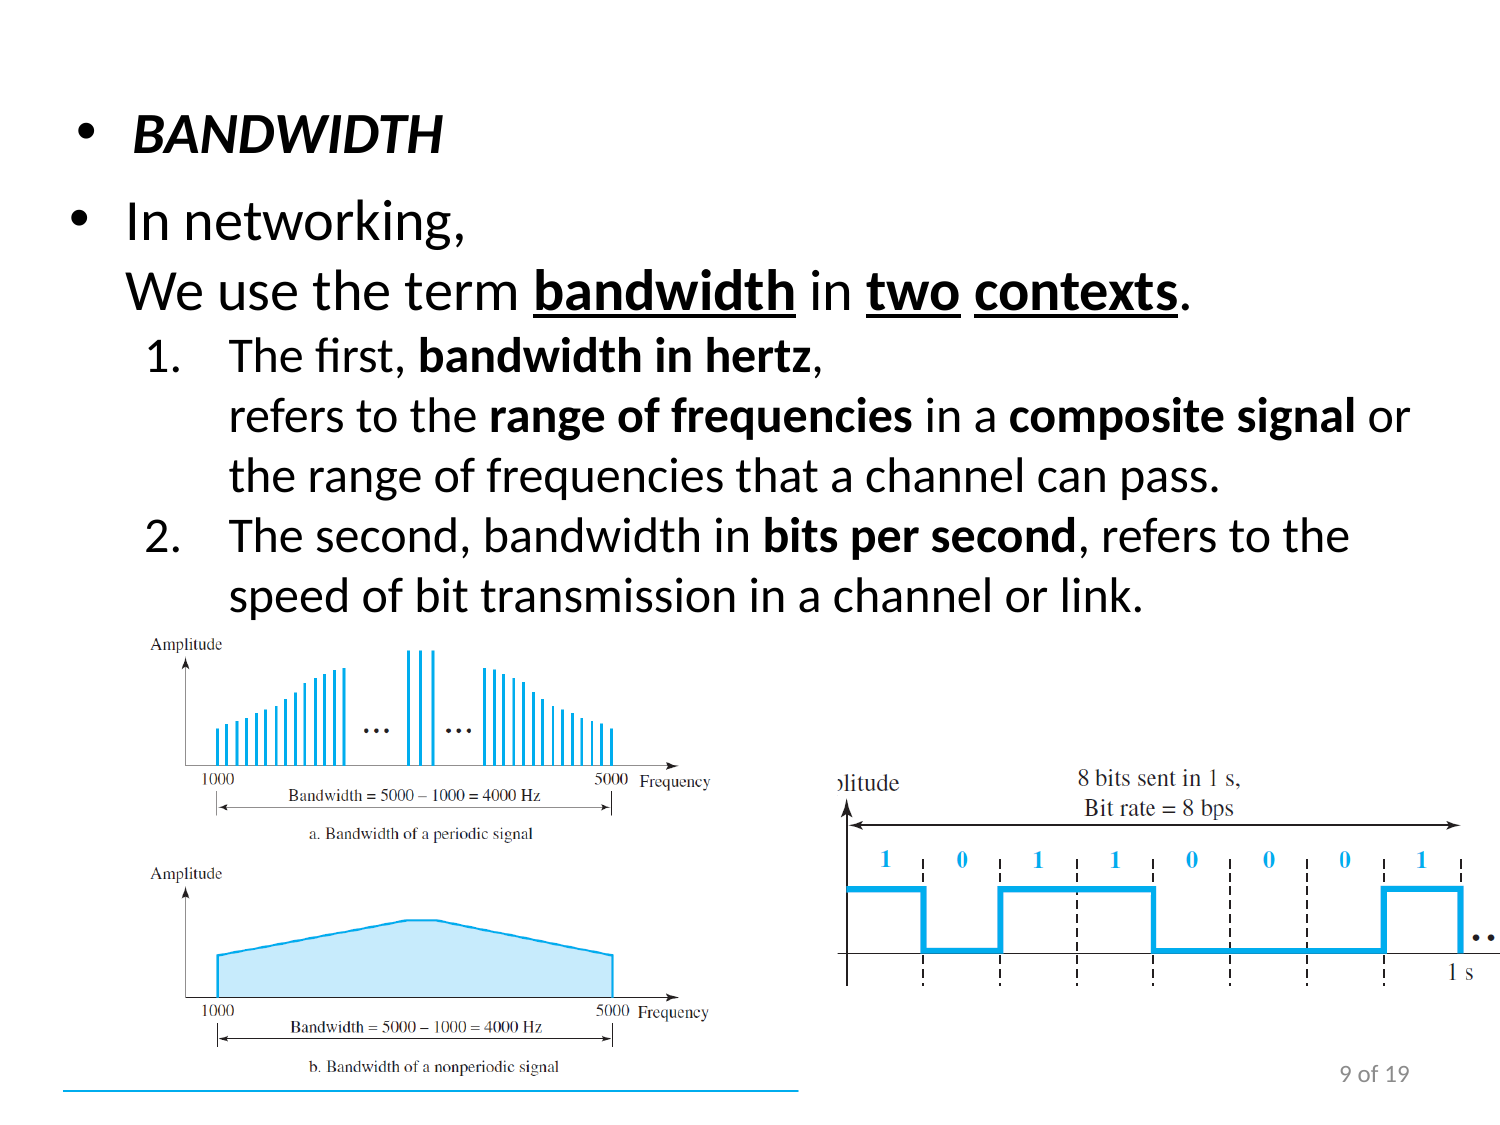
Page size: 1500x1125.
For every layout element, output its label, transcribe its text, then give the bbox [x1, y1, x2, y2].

list Bandwidth [60, 87, 1449, 160]
text_box In networking, We use the term bandwidth in two contexts. The first, bandwidth in hertz, refers to the range of frequencies in a composite signal or the range of frequencies that a channel can pass. The second, bandwidth in bits per second, refers to the speed of bit transmission in a channel or link. [54, 174, 1449, 630]
slide_number 9 of 19 [1074, 1042, 1425, 1103]
picture [54, 634, 805, 1098]
picture [837, 750, 1500, 986]
